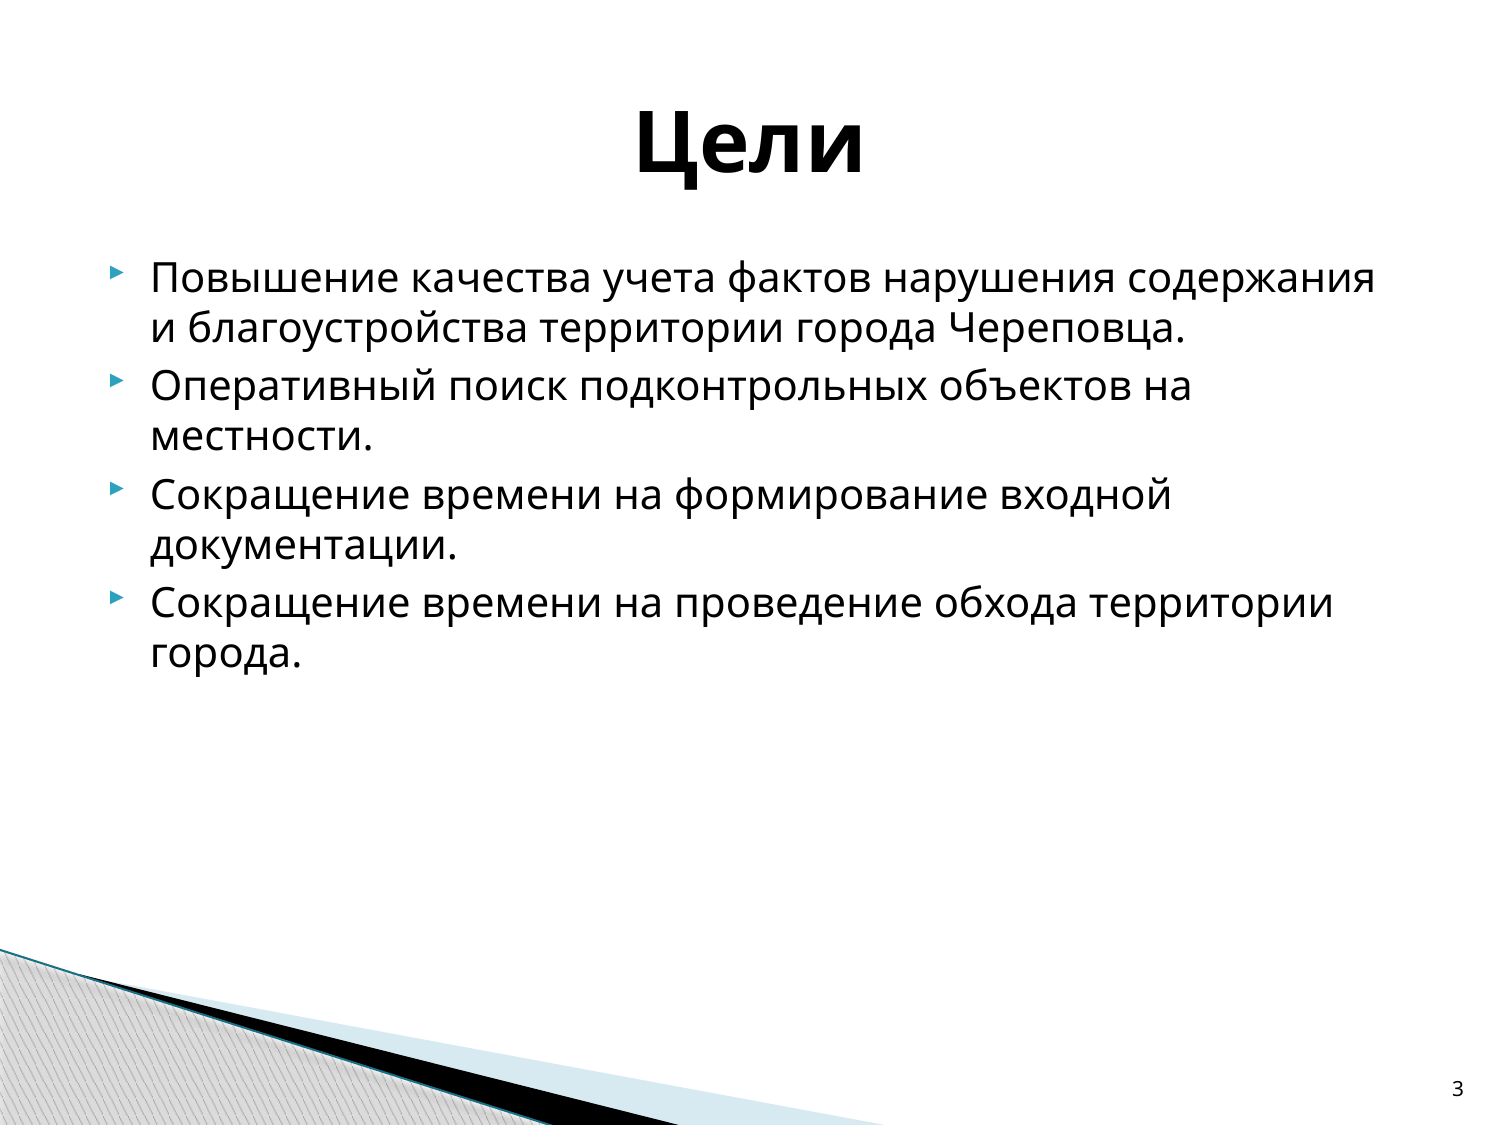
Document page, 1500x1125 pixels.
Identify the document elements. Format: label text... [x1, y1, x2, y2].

list Повышение качества учета фактов нарушения содержания и благоустройства территории города Череповца. Оперативный поиск подконтрольных объектов на местности. Сокращение времени на формирование входной документации. Сокращение времени на проведение обхода территории города. [75, 243, 1425, 986]
slide_number 3 [1418, 1051, 1479, 1112]
title Цели [75, 45, 1425, 233]
